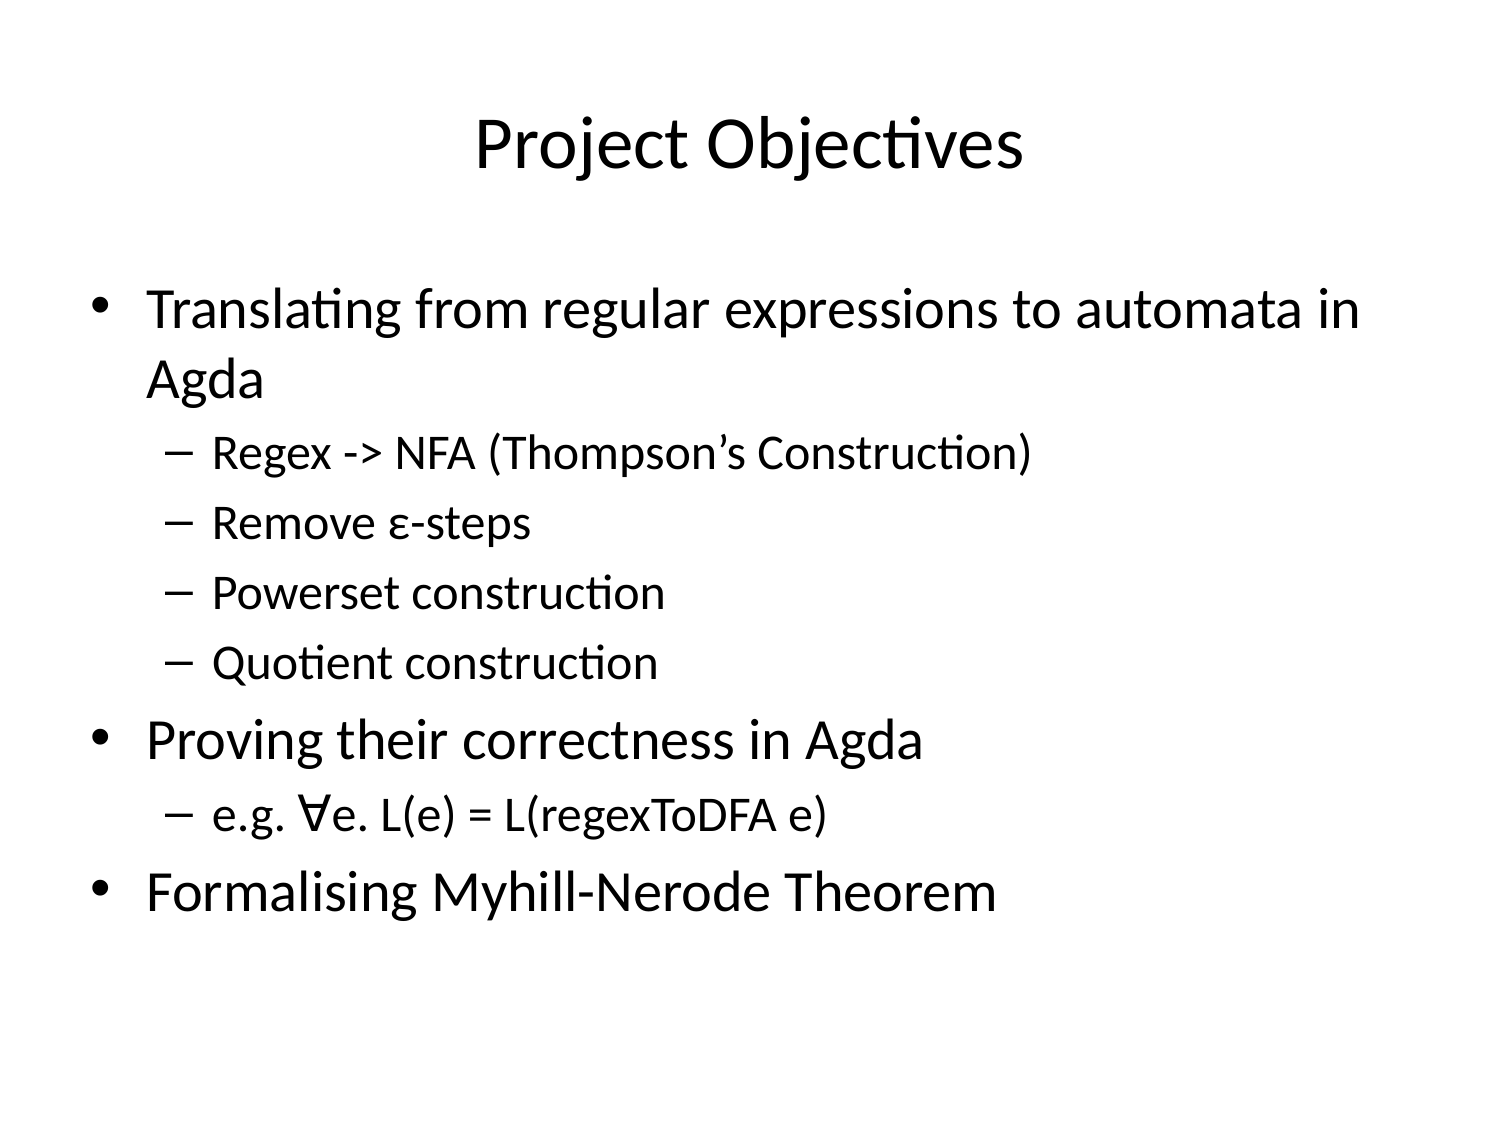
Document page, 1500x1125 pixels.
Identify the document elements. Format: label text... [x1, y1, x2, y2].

list Translating from regular expressions to automata in Agda Regex -> NFA (Thompson’s Construction) Remove ε-steps Powerset construction Quotient construction Proving their correctness in Agda e.g. ∀e. L(e) = L(regexToDFA e) Formalising Myhill-Nerode Theorem [75, 262, 1425, 1005]
title Project Objectives [75, 45, 1425, 233]
